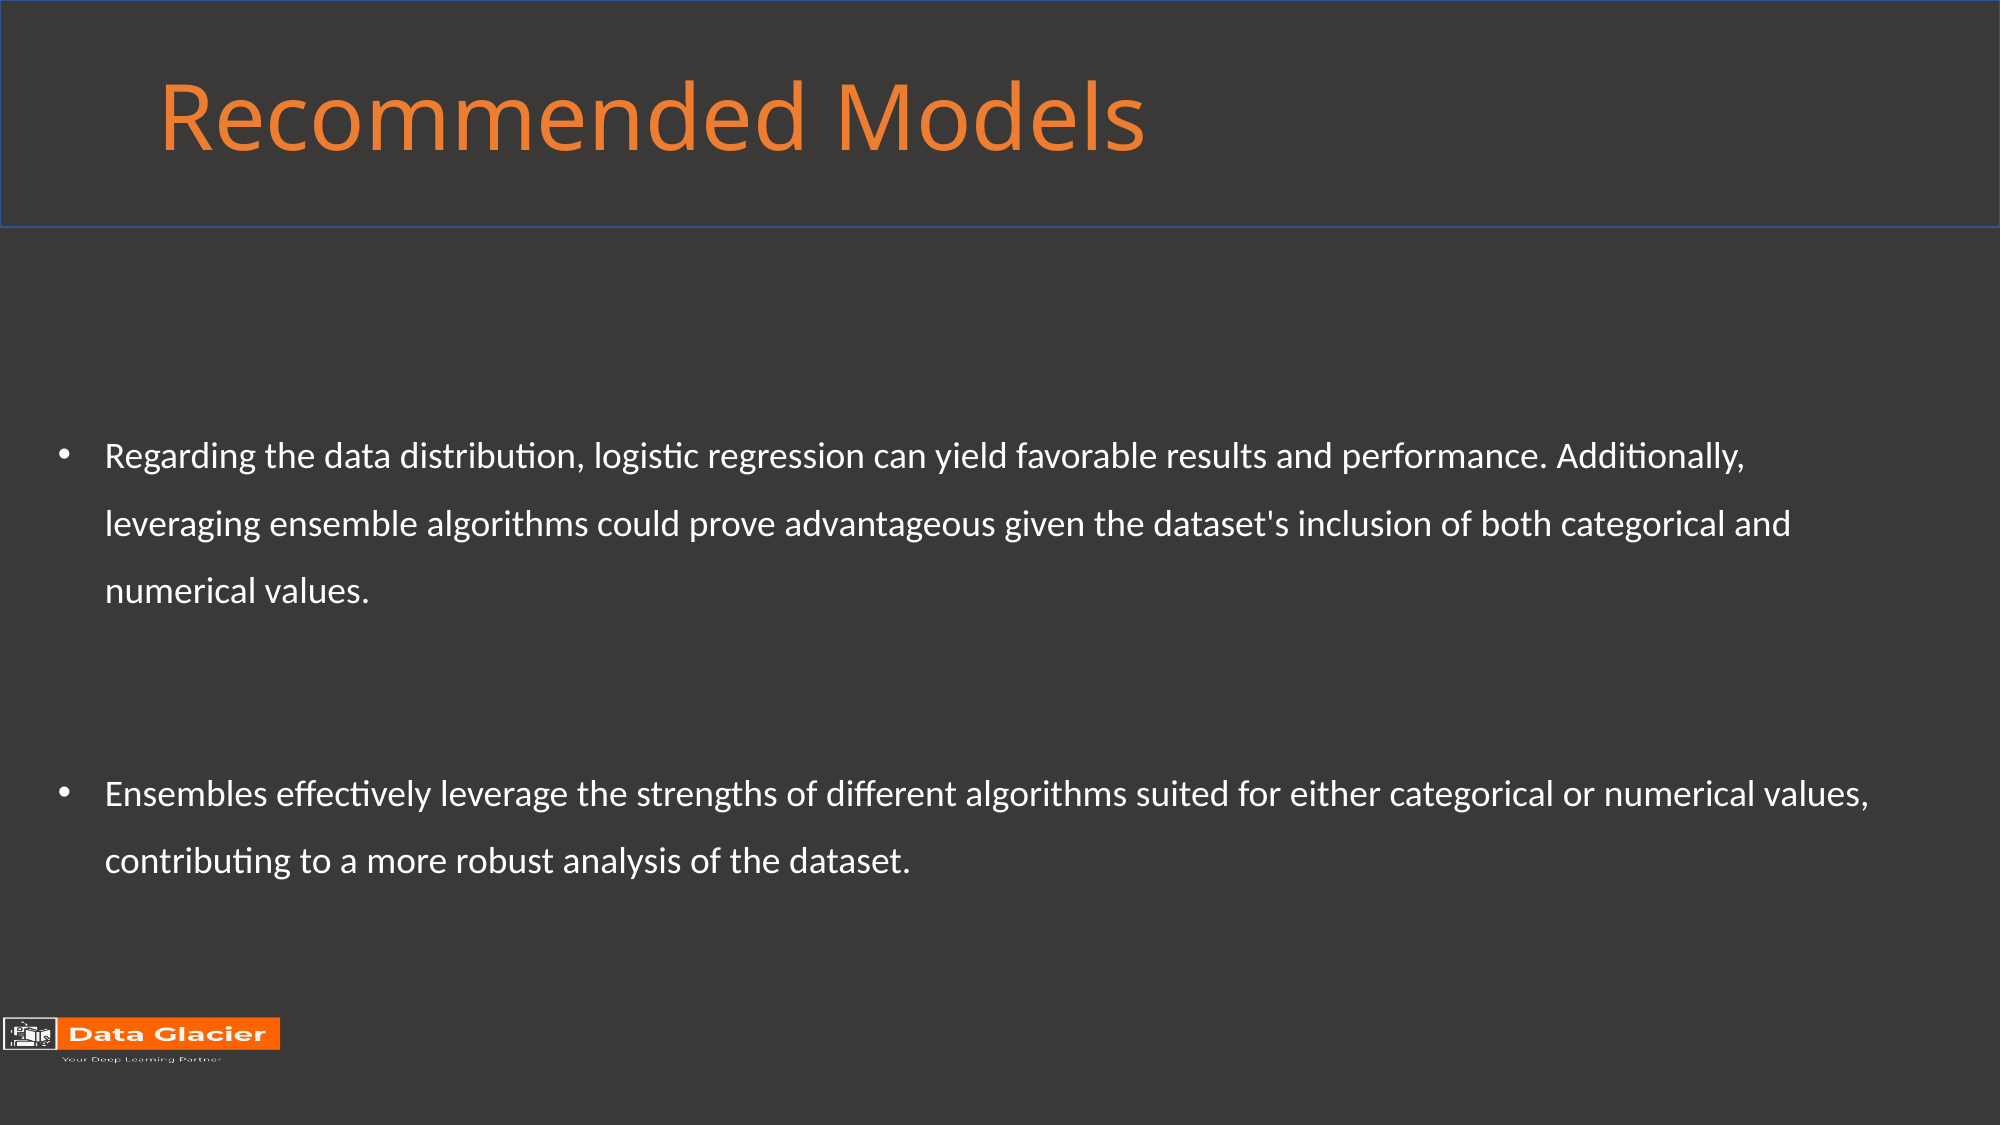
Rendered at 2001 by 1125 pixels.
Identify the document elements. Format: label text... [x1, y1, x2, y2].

text_box Regarding the data distribution, logistic regression can yield favorable results and performance. Additionally, leveraging ensemble algorithms could prove advantageous given the dataset's inclusion of both categorical and numerical values. Ensembles effectively leverage the strengths of different algorithms suited for either categorical or numerical values, contributing to a more robust analysis of the dataset. [43, 356, 1924, 942]
picture [0, 955, 283, 1125]
text_box Recommended Models [0, 0, 2000, 228]
